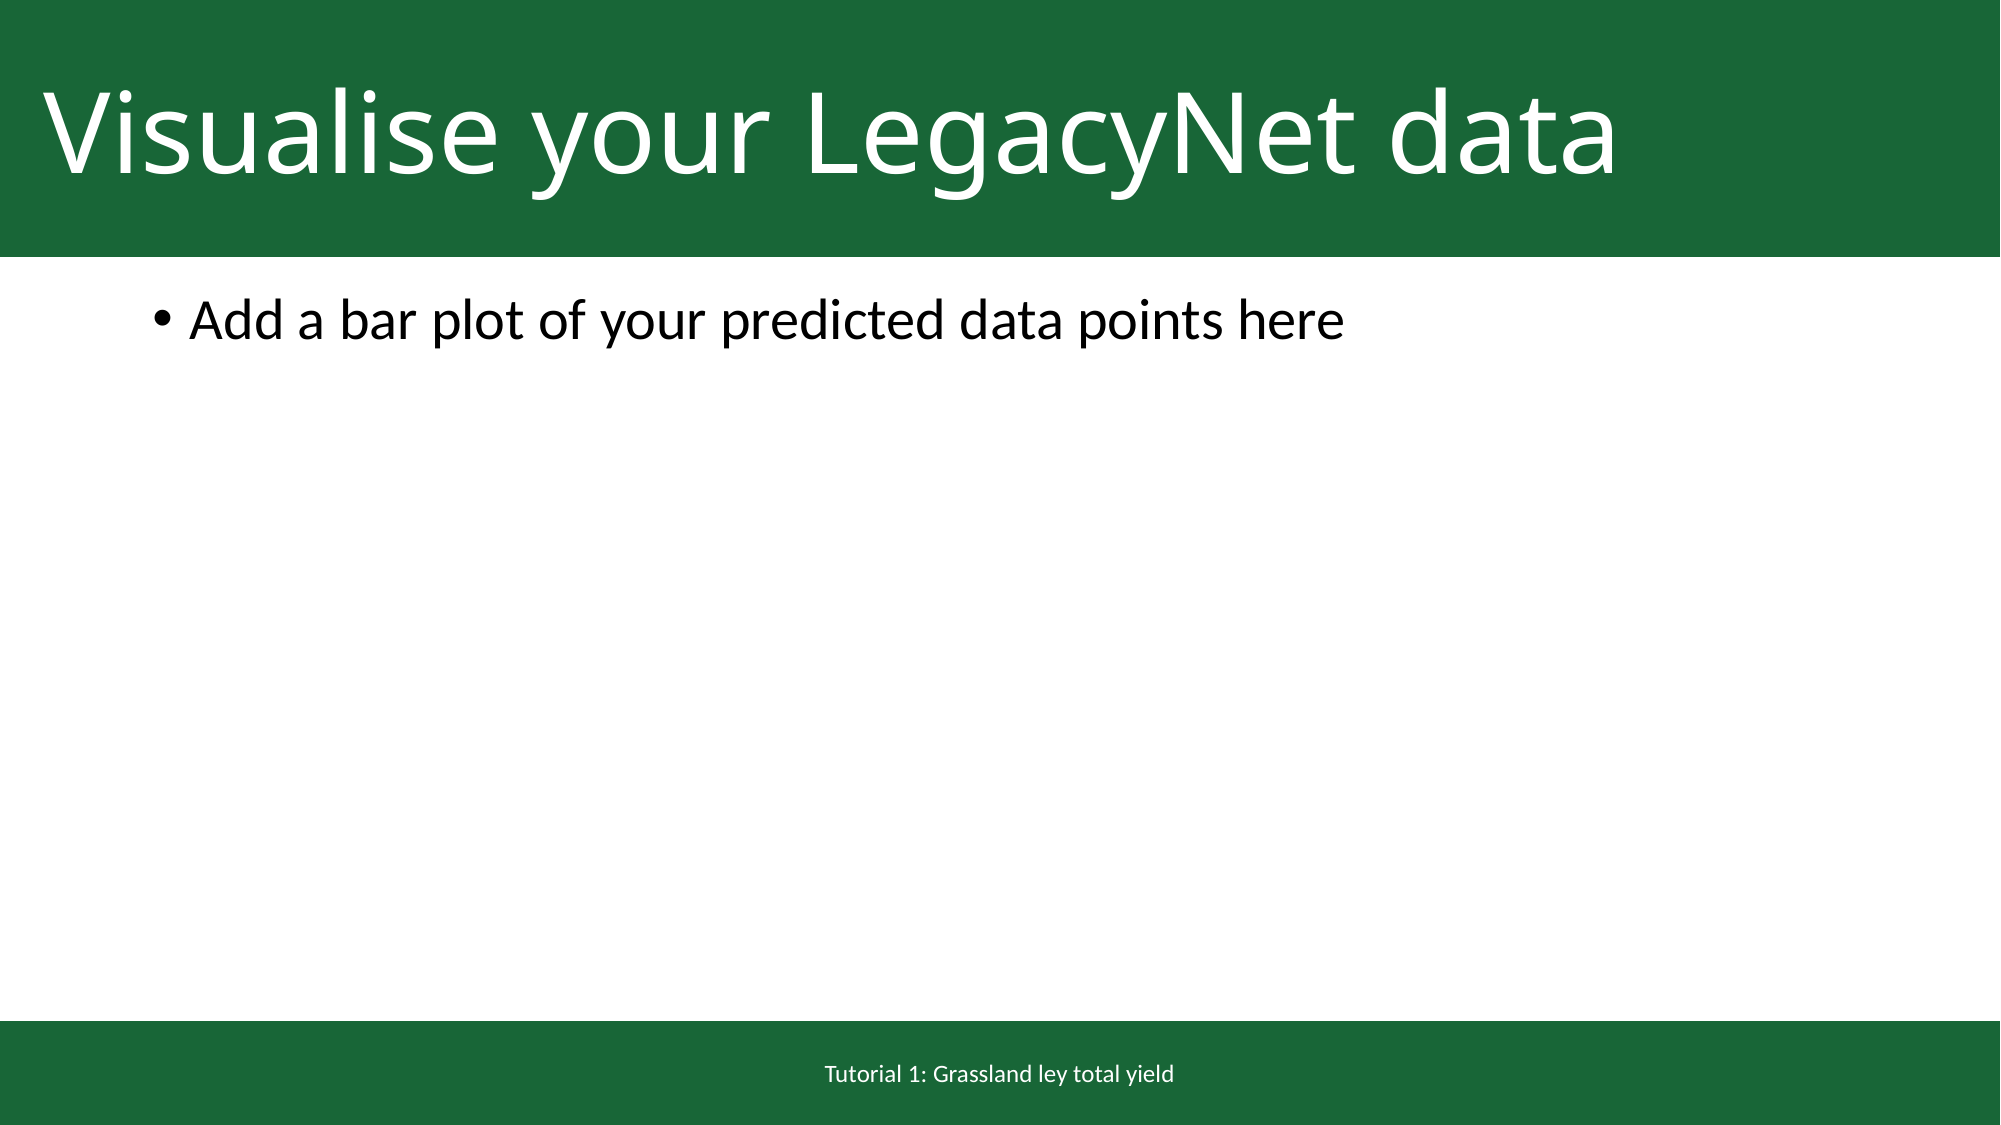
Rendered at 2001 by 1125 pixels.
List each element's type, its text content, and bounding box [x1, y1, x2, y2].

footer Tutorial 1: Grassland ley total yield [662, 1042, 1338, 1103]
list Add a bar plot of your predicted data points here [137, 282, 1863, 996]
text_box Visualise your LegacyNet data [0, 0, 2000, 257]
text_box [0, 1021, 2000, 1125]
